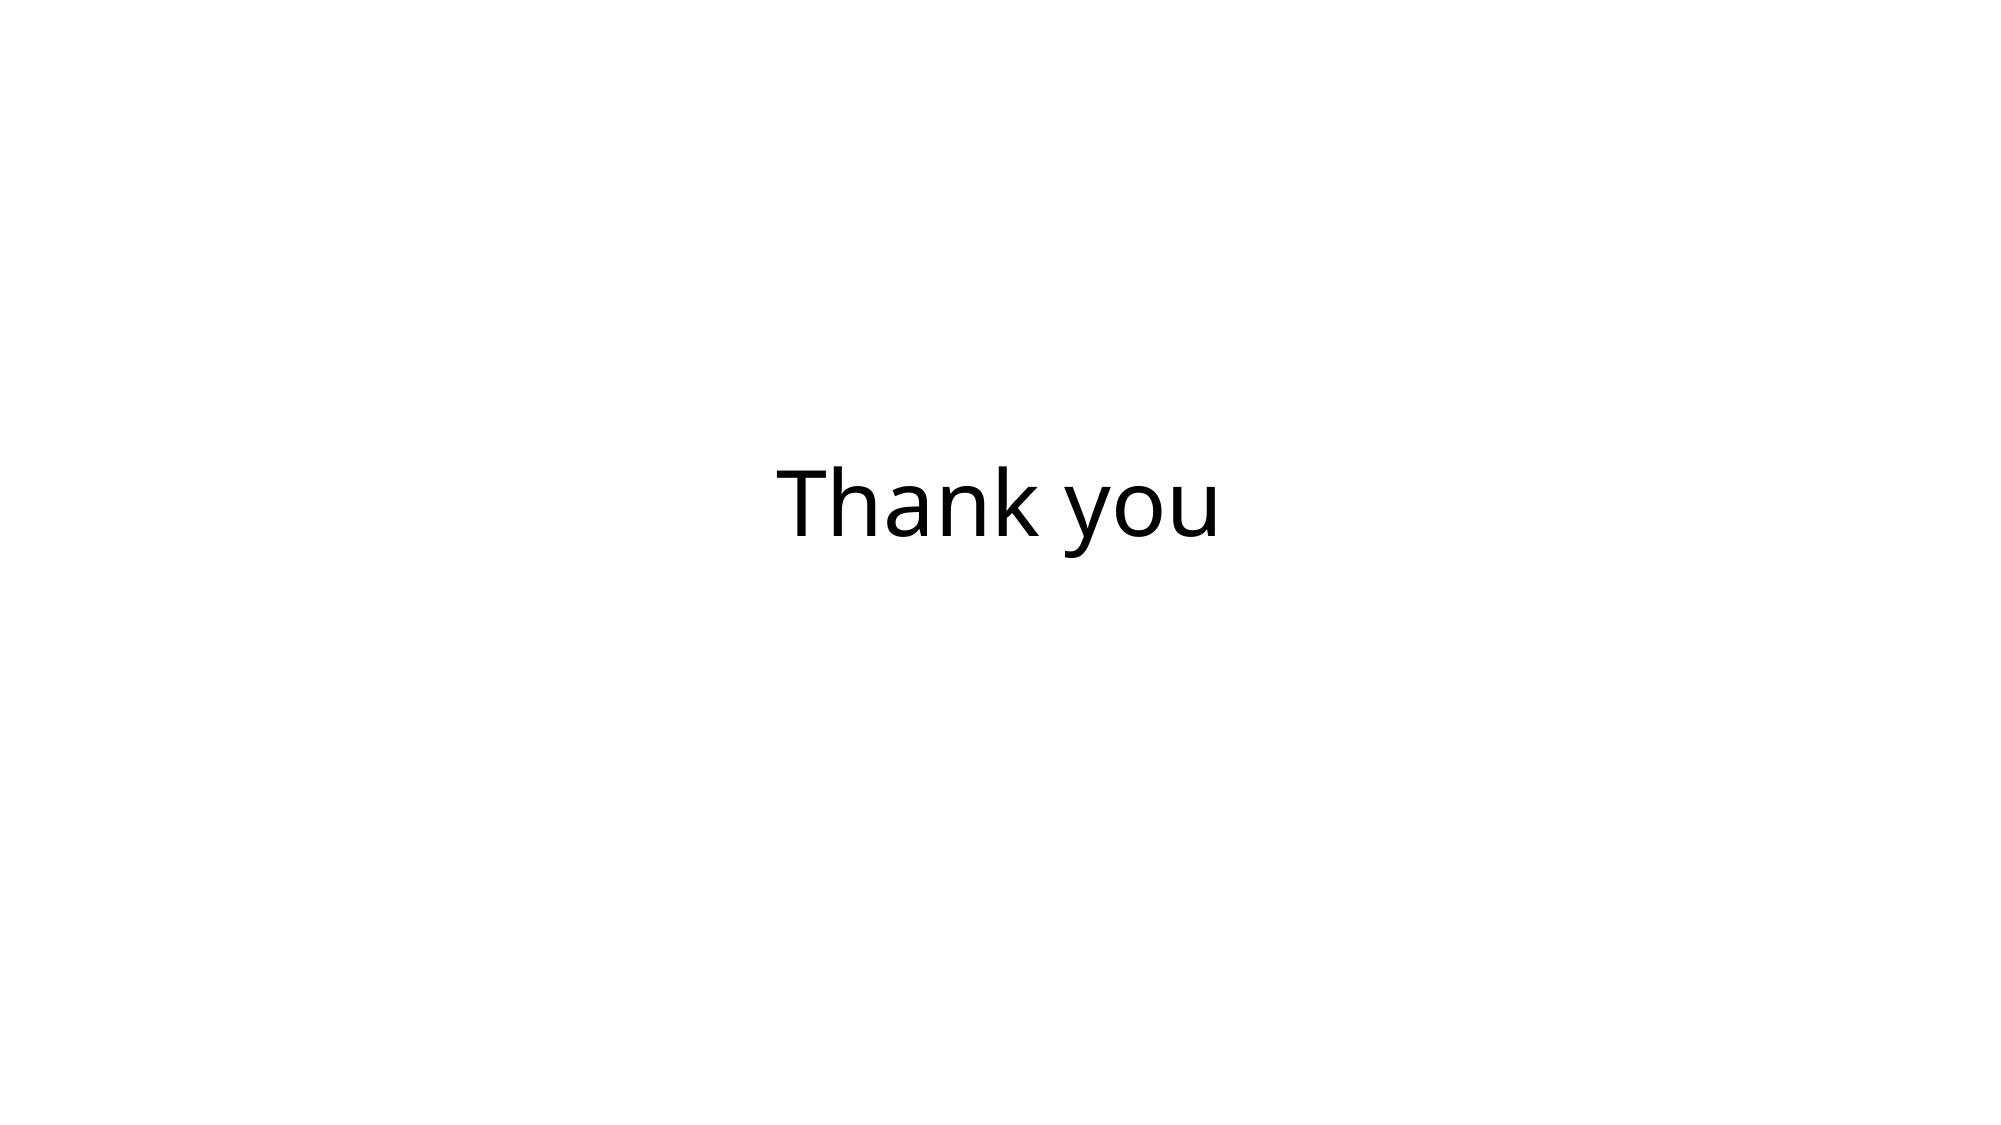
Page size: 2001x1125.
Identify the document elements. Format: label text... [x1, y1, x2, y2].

list Thank you [137, 149, 1863, 864]
